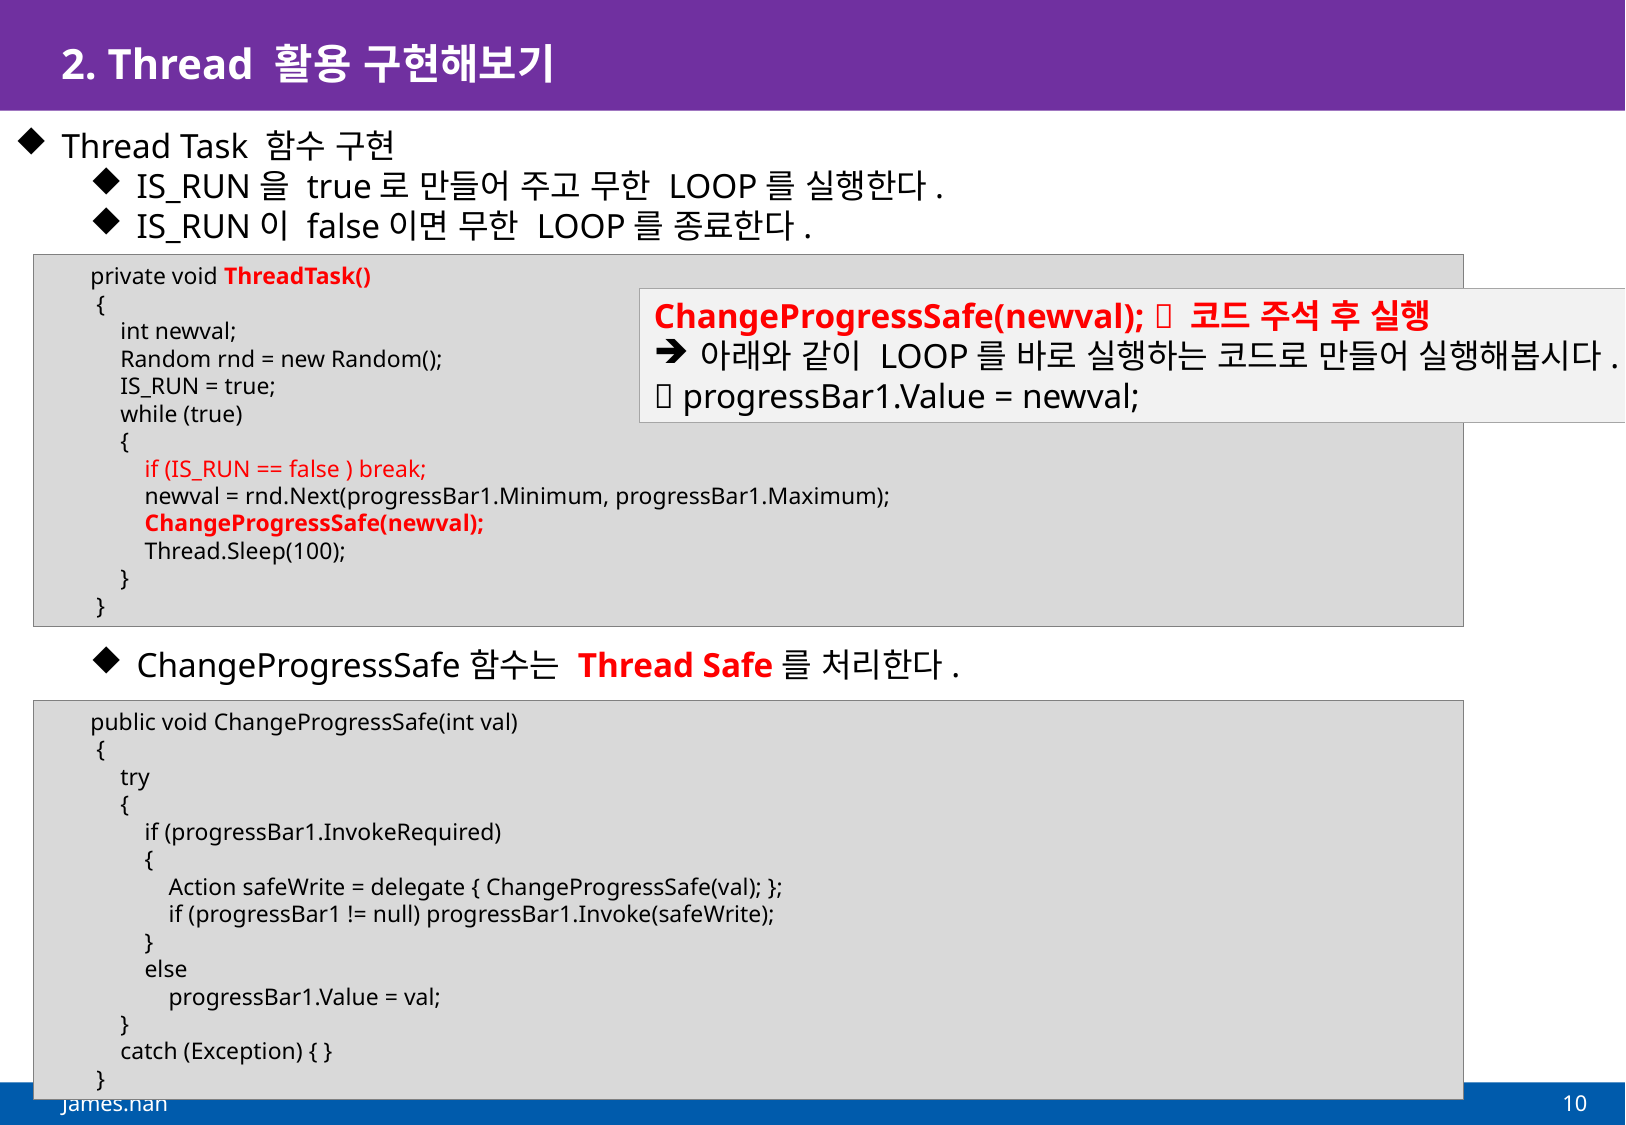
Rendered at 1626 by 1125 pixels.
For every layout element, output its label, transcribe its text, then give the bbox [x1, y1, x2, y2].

text_box ChangeProgressSafe(newval);  코드 주석 후 실행 아래와 같이 LOOP를 바로 실행하는 코드로 만들어 실행해봅시다.  progressBar1.Value = newval; [639, 288, 1625, 423]
slide_number 10 [1375, 1086, 1603, 1123]
text_box public void ChangeProgressSafe(int val) { try { if (progressBar1.InvokeRequired) { Action safeWrite = delegate { ChangeProgressSafe(val); }; if (progressBar1 != null) progressBar1.Invoke(safeWrite); } else progressBar1.Value = val; } catch (Exception) { } } [33, 700, 1464, 1100]
title 2. Thread 활용 구현해보기 [46, 37, 1581, 95]
text_box private void ThreadTask() { int newval; Random rnd = new Random(); IS_RUN = true; while (true) { if (IS_RUN == false ) break; newval = rnd.Next(progressBar1.Minimum, progressBar1.Maximum); ChangeProgressSafe(newval); Thread.Sleep(100); } } [33, 254, 1464, 627]
text_box Thread Task 함수 구현 IS_RUN을 true로 만들어 주고 무한 LOOP를 실행한다. IS_RUN이 false이면 무한 LOOP를 종료한다. ChangeProgressSafe함수는 Thread Safe를 처리한다. [0, 117, 1625, 1086]
